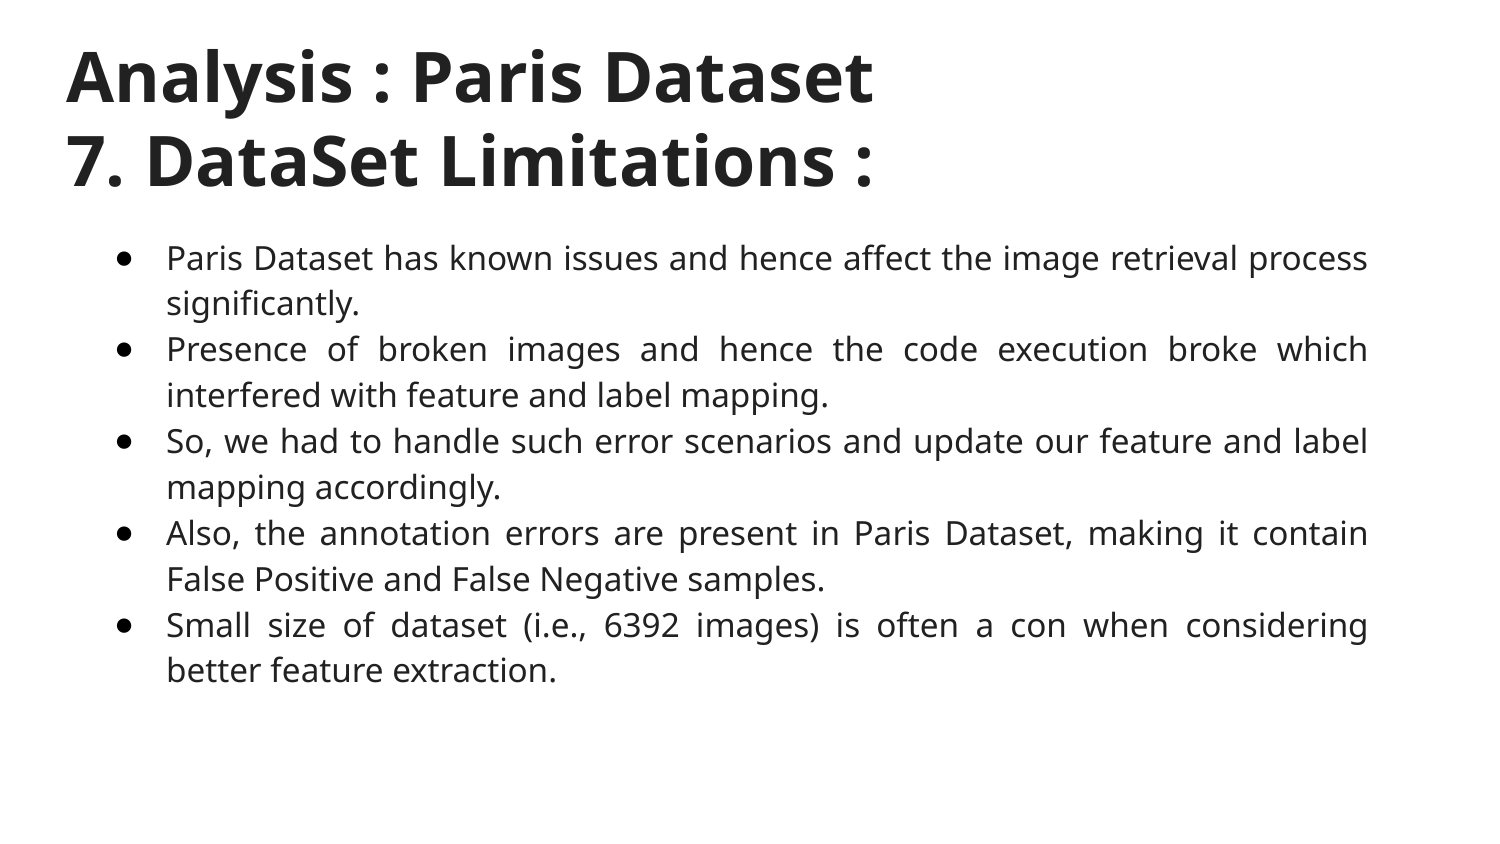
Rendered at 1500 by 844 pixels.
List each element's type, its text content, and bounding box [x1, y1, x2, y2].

title Analysis : Paris Dataset 7. DataSet Limitations : [51, 18, 1449, 216]
text_box Paris Dataset has known issues and hence affect the image retrieval process significantly. Presence of broken images and hence the code execution broke which interfered with feature and label mapping. So, we had to handle such error scenarios and update our feature and label mapping accordingly. Also, the annotation errors are present in Paris Dataset, making it contain False Positive and False Negative samples. Small size of dataset (i.e., 6392 images) is often a con when considering better feature extraction. [76, 215, 1386, 705]
